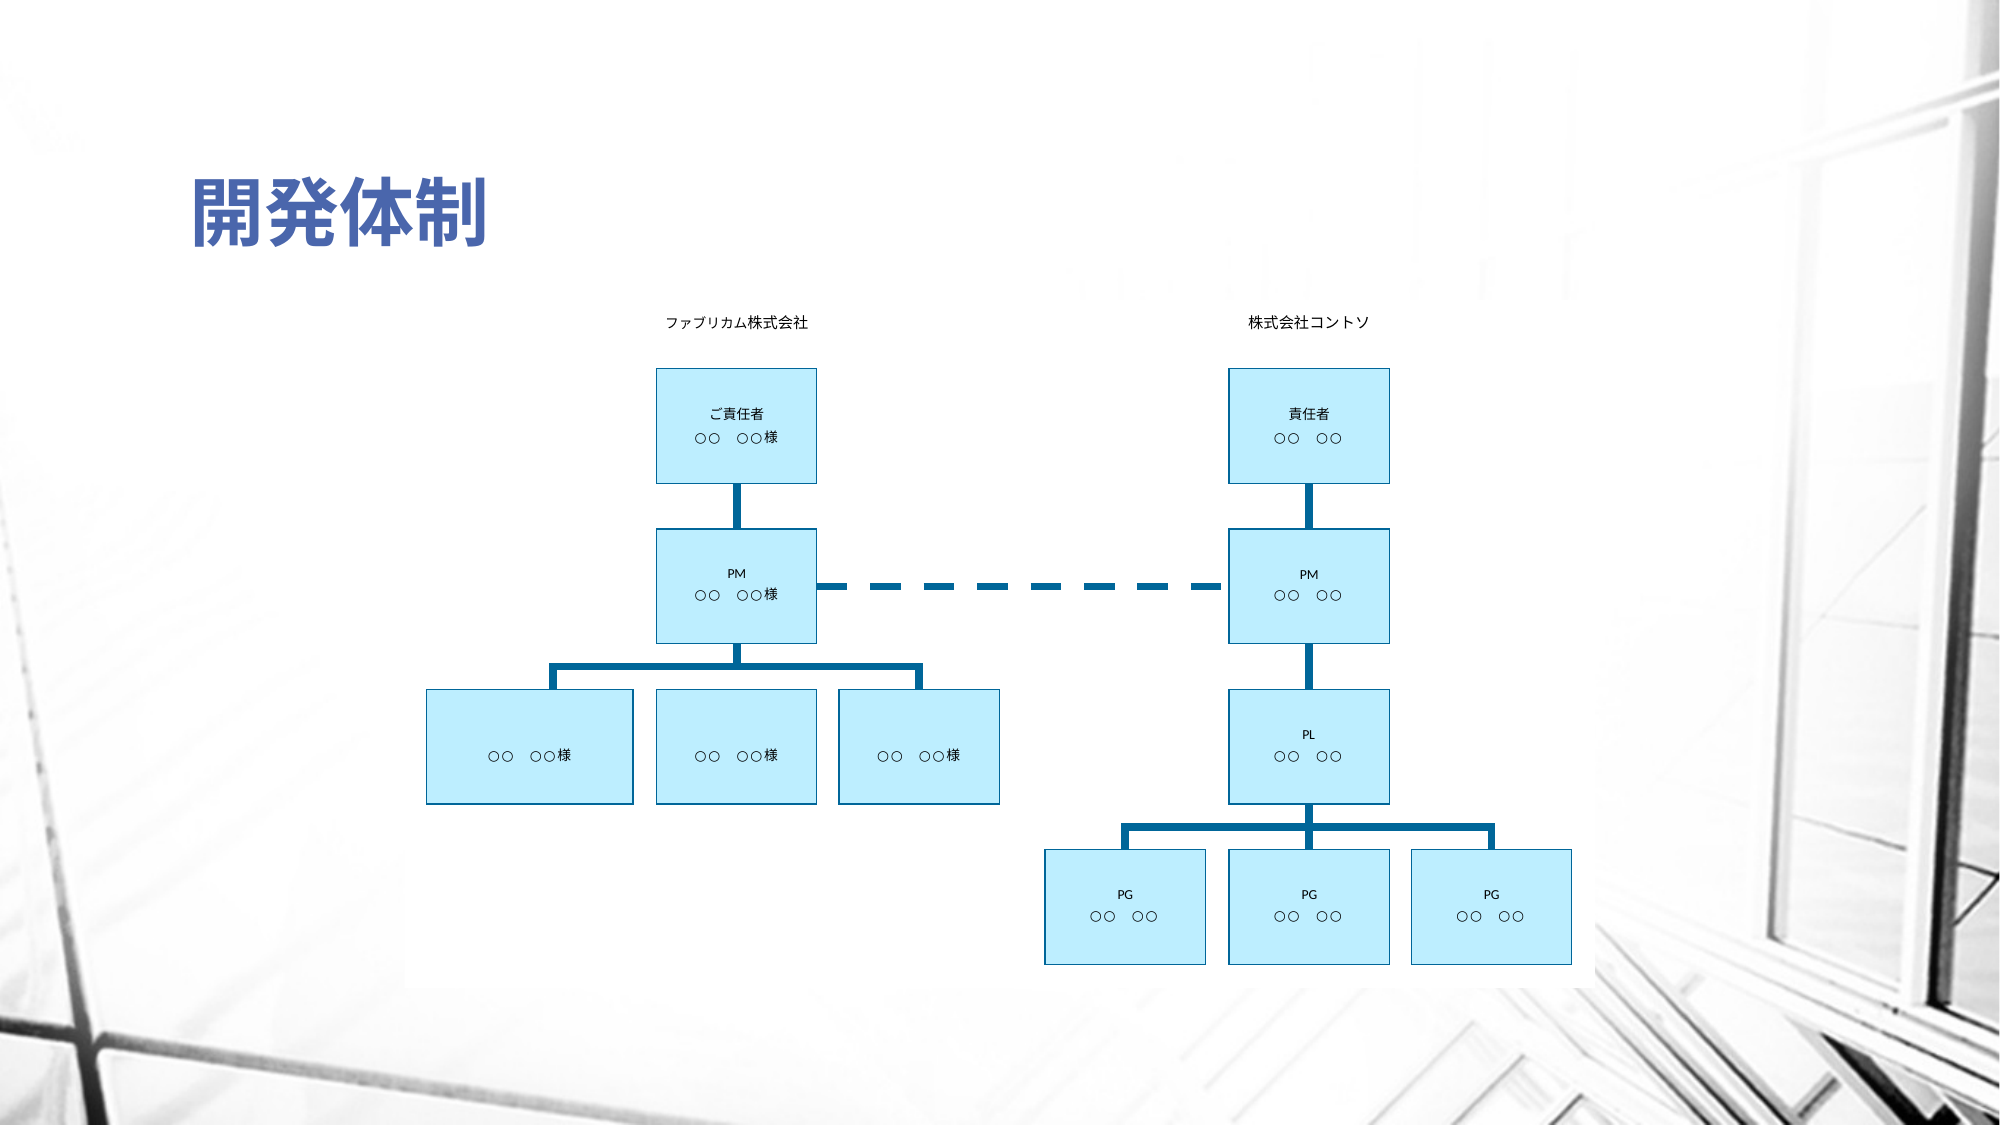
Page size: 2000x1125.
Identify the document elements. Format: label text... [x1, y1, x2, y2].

picture [0, 0, 2000, 1125]
title 開発体制 [174, 87, 1600, 263]
